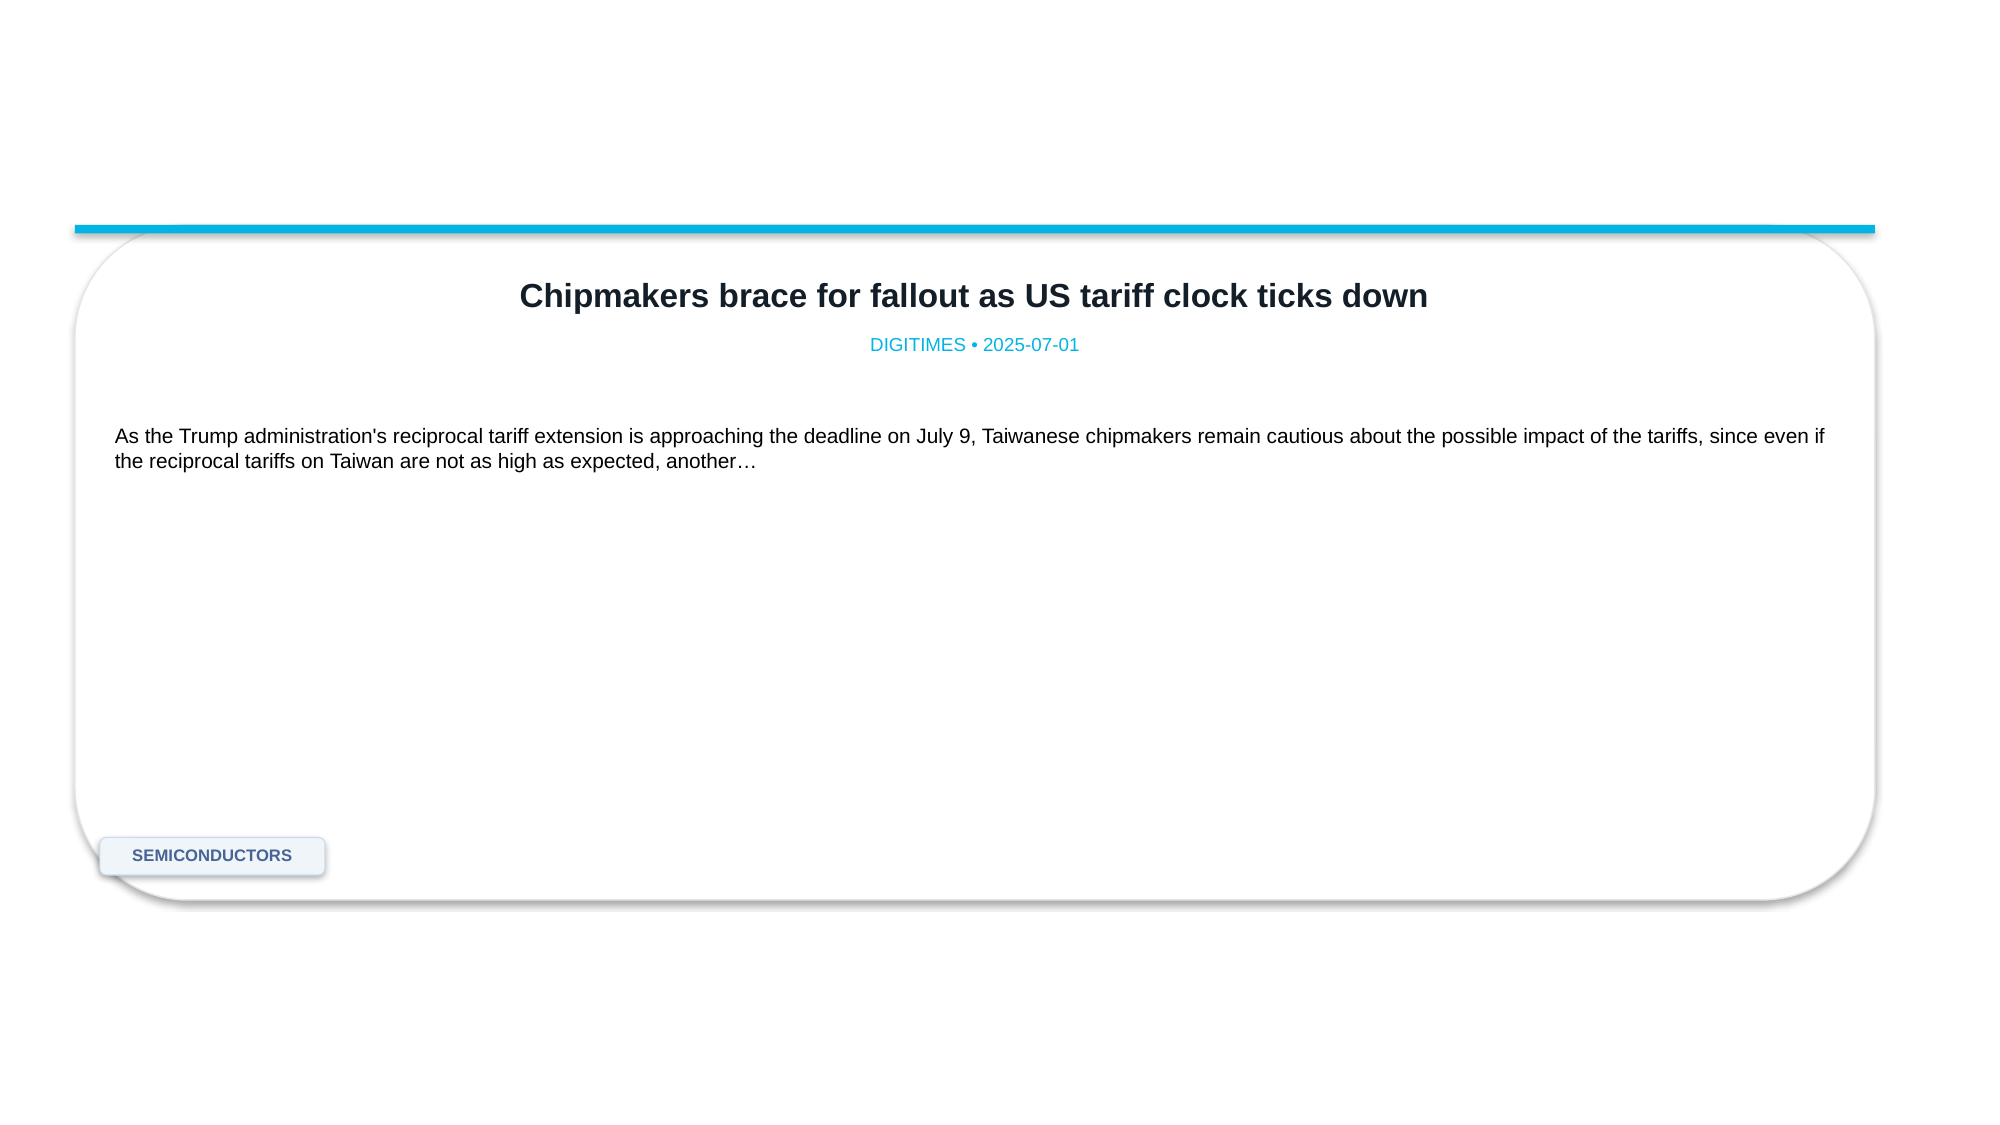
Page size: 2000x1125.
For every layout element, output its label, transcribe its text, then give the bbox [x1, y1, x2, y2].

text_box [99, 836, 326, 876]
text_box As the Trump administration's reciprocal tariff extension is approaching the deadline on July 9, Taiwanese chipmakers remain cautious about the possible impact of the tariffs, since even if the reciprocal tariffs on Taiwan are not as high as expected, another… [99, 370, 1850, 859]
text_box Chipmakers brace for fallout as US tariff clock ticks down [504, 266, 1445, 322]
text_box [74, 224, 1876, 234]
text_box DIGITIMES • 2025-07-01 [855, 324, 1095, 363]
text_box [74, 245, 1876, 901]
text_box SEMICONDUCTORS [117, 837, 308, 873]
